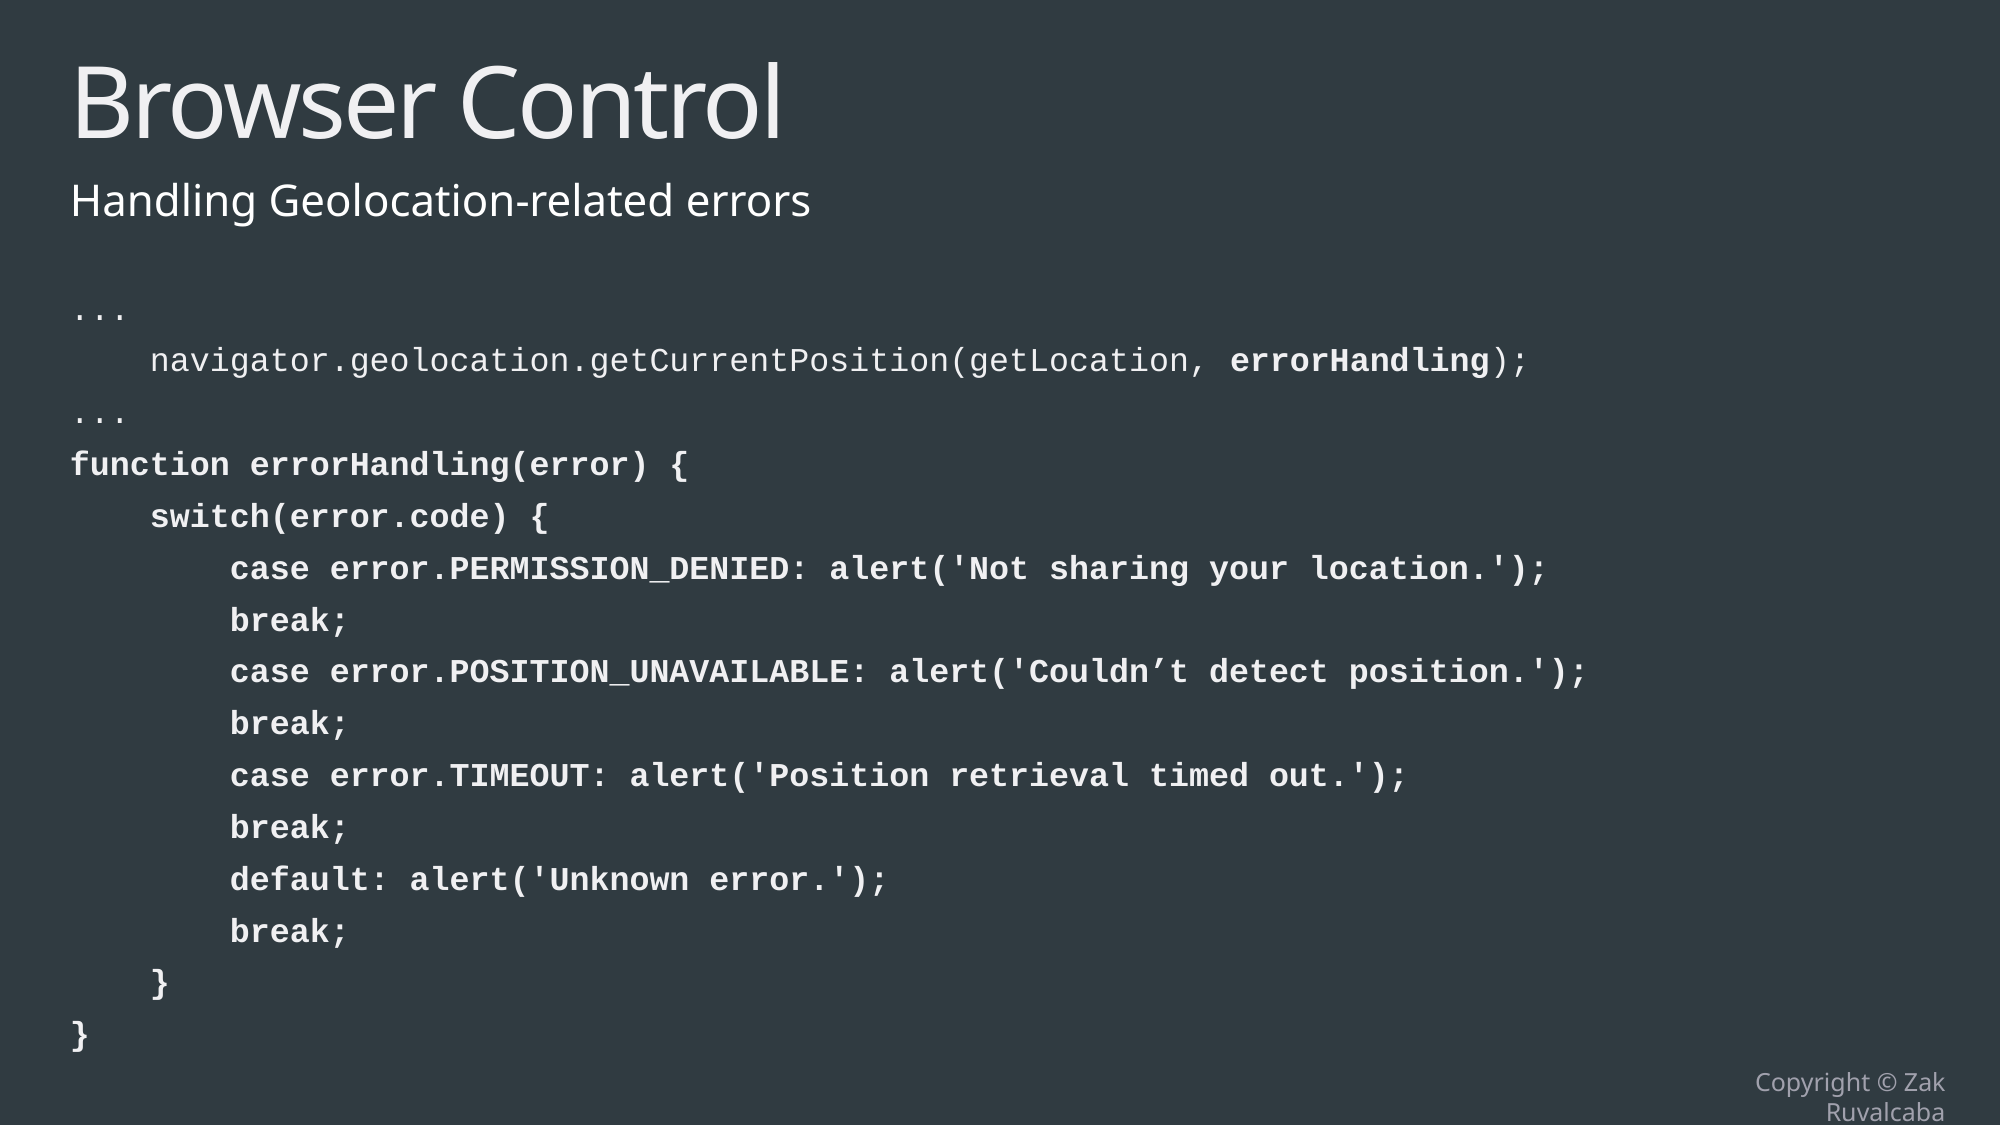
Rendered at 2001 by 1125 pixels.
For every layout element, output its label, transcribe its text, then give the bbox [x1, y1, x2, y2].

list Handling Geolocation-related errors [55, 149, 1820, 209]
list ... navigator.geolocation.getCurrentPosition(getLocation, errorHandling); ... function errorHandling(error) { switch(error.code) { case error.PERMISSION_DENIED: alert('Not sharing your location.'); break; case error.POSITION_UNAVAILABLE: alert('Couldn’t detect position.'); break; case error.TIMEOUT: alert('Position retrieval timed out.'); break; default: alert('Unknown error.'); break; } } [55, 267, 1708, 1035]
title Browser Control [55, 30, 1819, 149]
